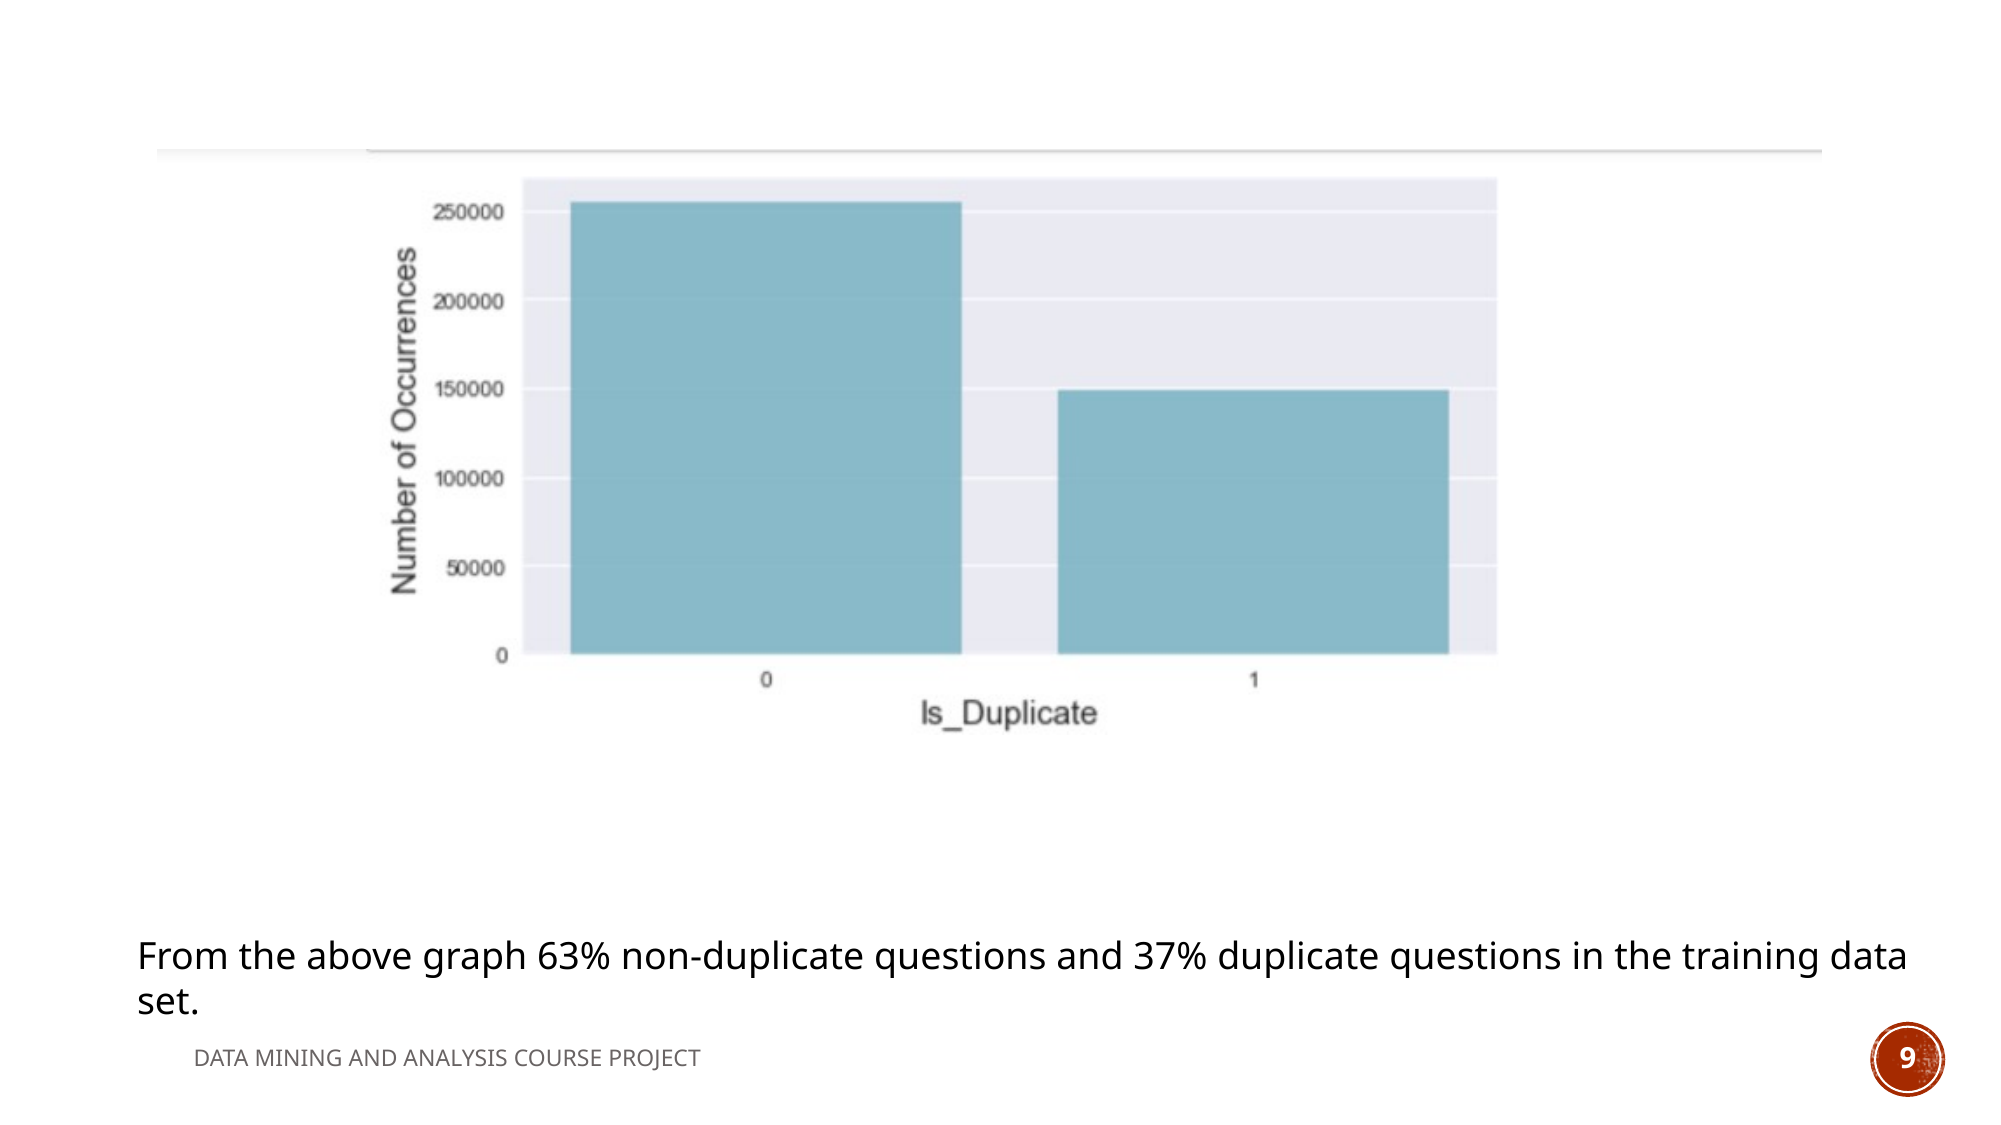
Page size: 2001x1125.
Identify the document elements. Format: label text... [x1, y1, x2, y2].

slide_number 9 [1855, 1029, 1961, 1089]
picture [157, 149, 1821, 734]
text_box From the above graph 63% non-duplicate questions and 37% duplicate questions in the training data set. [122, 924, 1988, 1029]
footer DATA MINING AND ANALYSIS COURSE PROJECT [178, 1029, 1217, 1089]
